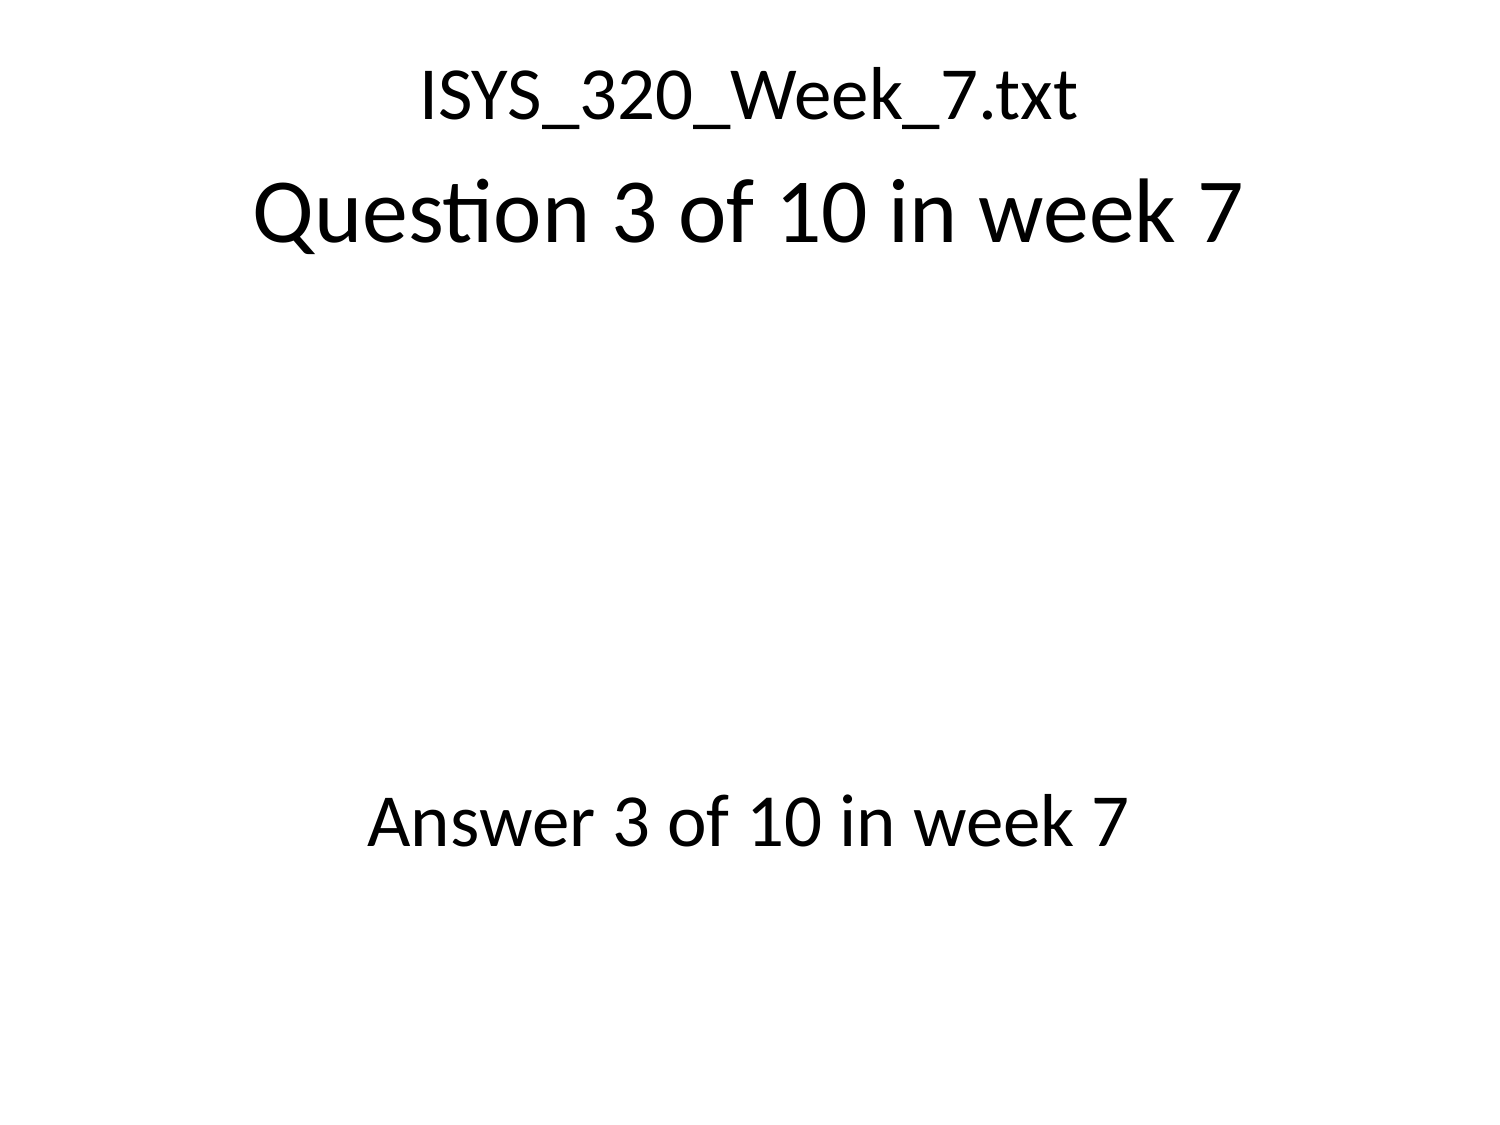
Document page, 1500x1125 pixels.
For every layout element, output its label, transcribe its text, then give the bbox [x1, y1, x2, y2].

text_box Answer 3 of 10 in week 7 [35, 764, 1463, 921]
text_box Question 3 of 10 in week 7 [35, 143, 1463, 764]
text_box ISYS_320_Week_7.txt [35, 37, 1463, 143]
